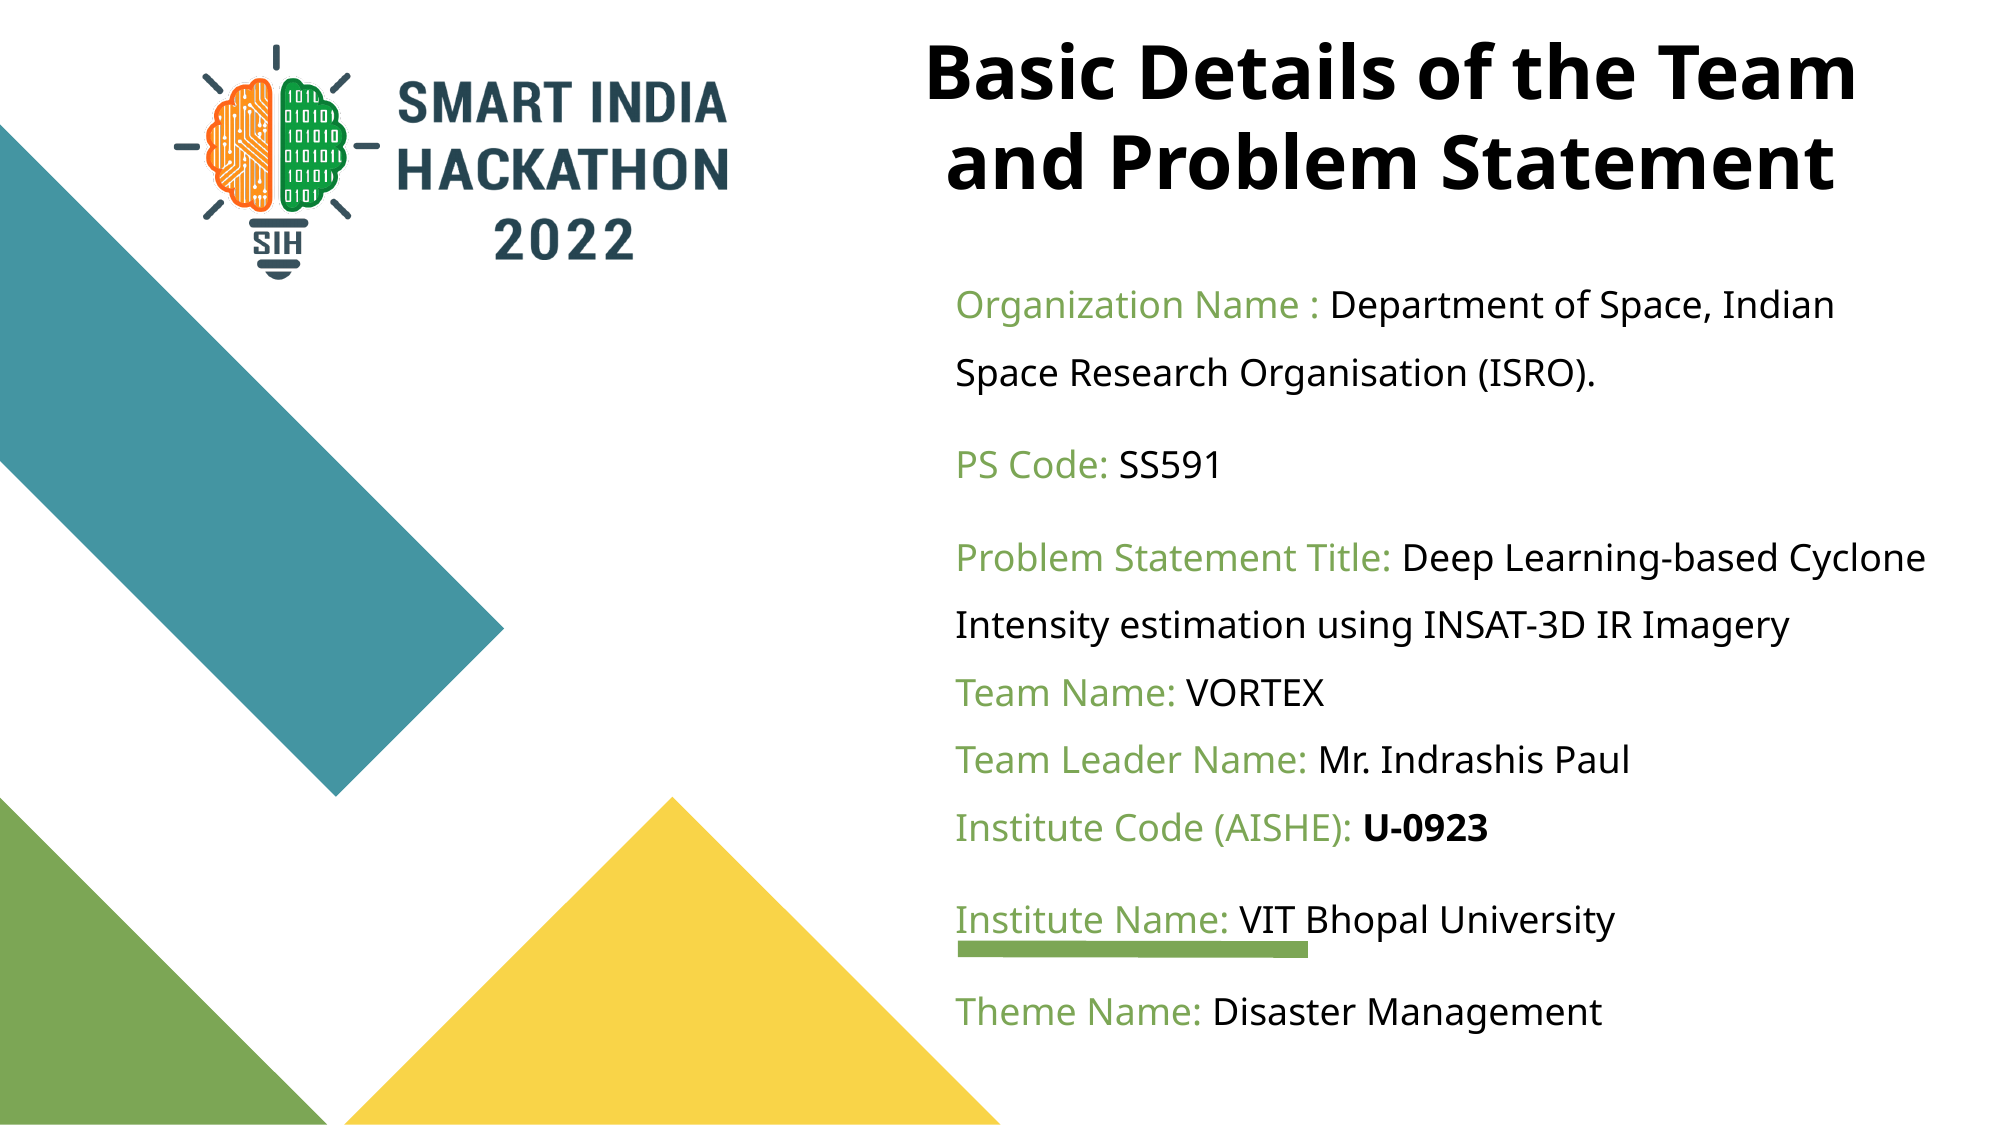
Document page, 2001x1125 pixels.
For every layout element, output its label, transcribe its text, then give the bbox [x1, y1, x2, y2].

title Basic Details of the Team and Problem Statement [861, 24, 1922, 214]
list Organization Name : Department of Space, Indian Space Research Organisation (ISRO). PS Code: SS591 Problem Statement Title: Deep Learning-based Cyclone Intensity estimation using INSAT-3D IR Imagery Team Name: VORTEX Team Leader Name: Mr. Indrashis Paul Institute Code (AISHE): U-0923 Institute Name: VIT Bhopal University Theme Name: Disaster Management [955, 258, 1947, 1063]
picture [169, 41, 734, 284]
